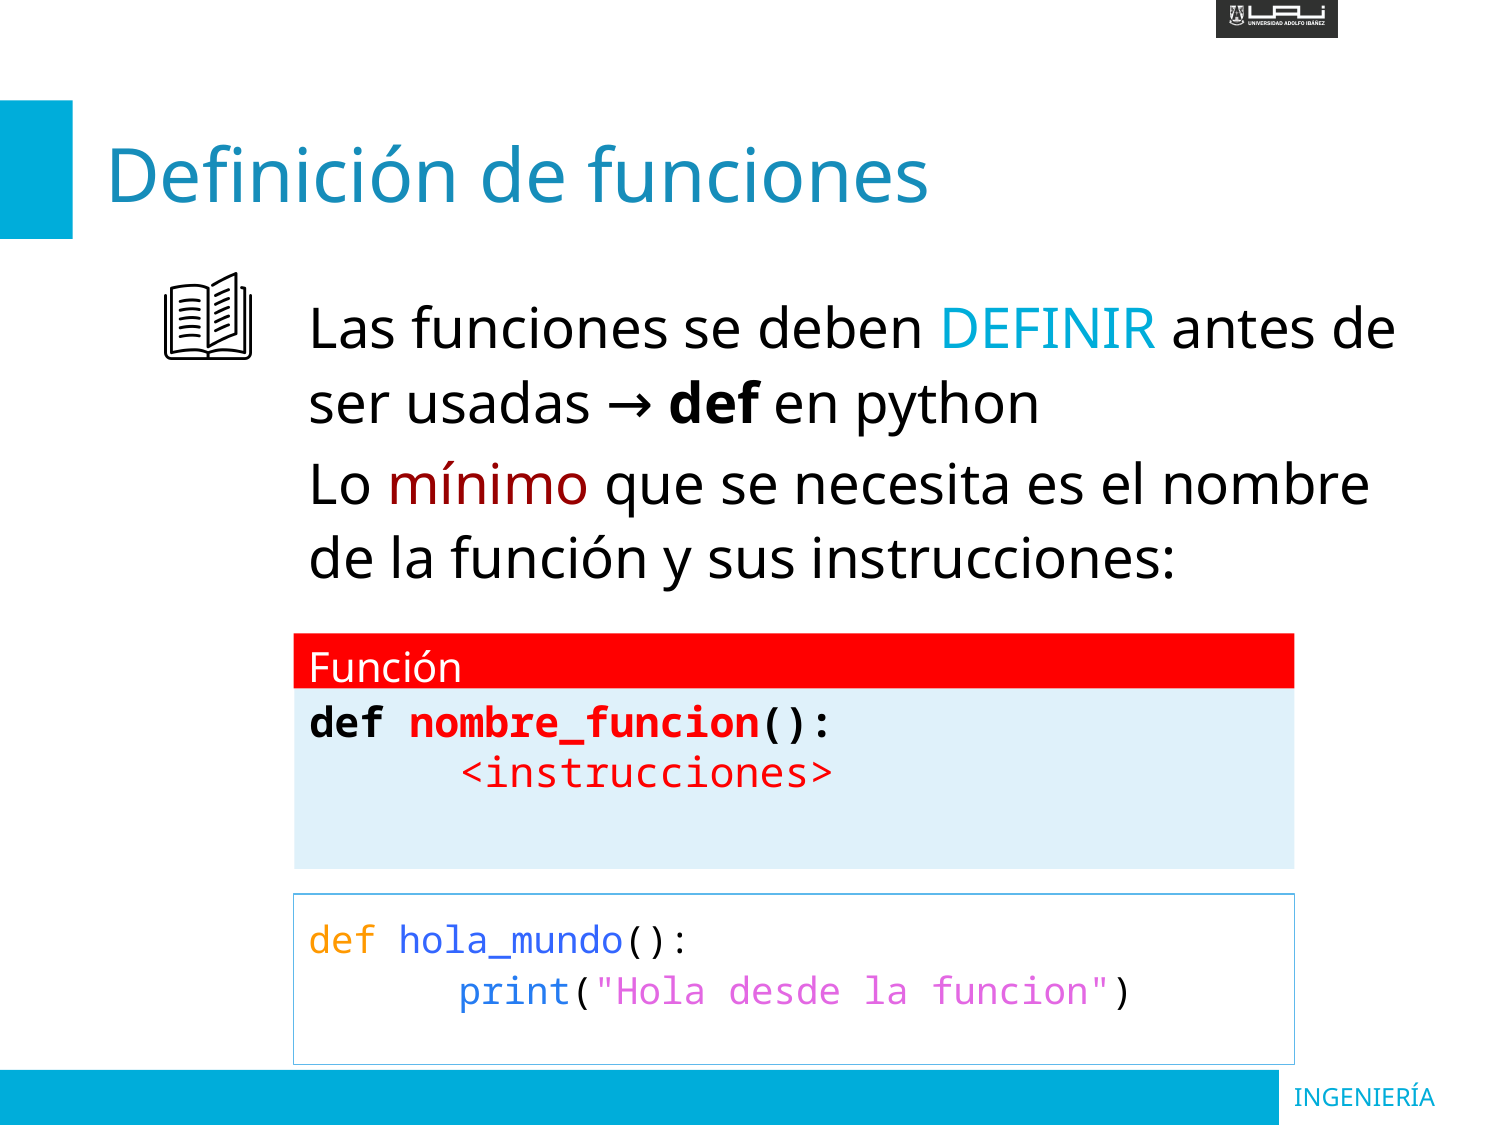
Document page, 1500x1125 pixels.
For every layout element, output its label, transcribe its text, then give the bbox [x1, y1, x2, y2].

list Las funciones se deben DEFINIR antes de ser usadas → def en python Lo mínimo que se necesita es el nombre de la función y sus instrucciones: [293, 270, 1447, 1075]
picture [164, 272, 252, 360]
title Definición de funciones [75, 125, 1425, 220]
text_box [293, 633, 1295, 870]
picture [1216, 0, 1338, 38]
text_box def hola_mundo(): print("Hola desde la funcion") [293, 893, 1295, 1065]
